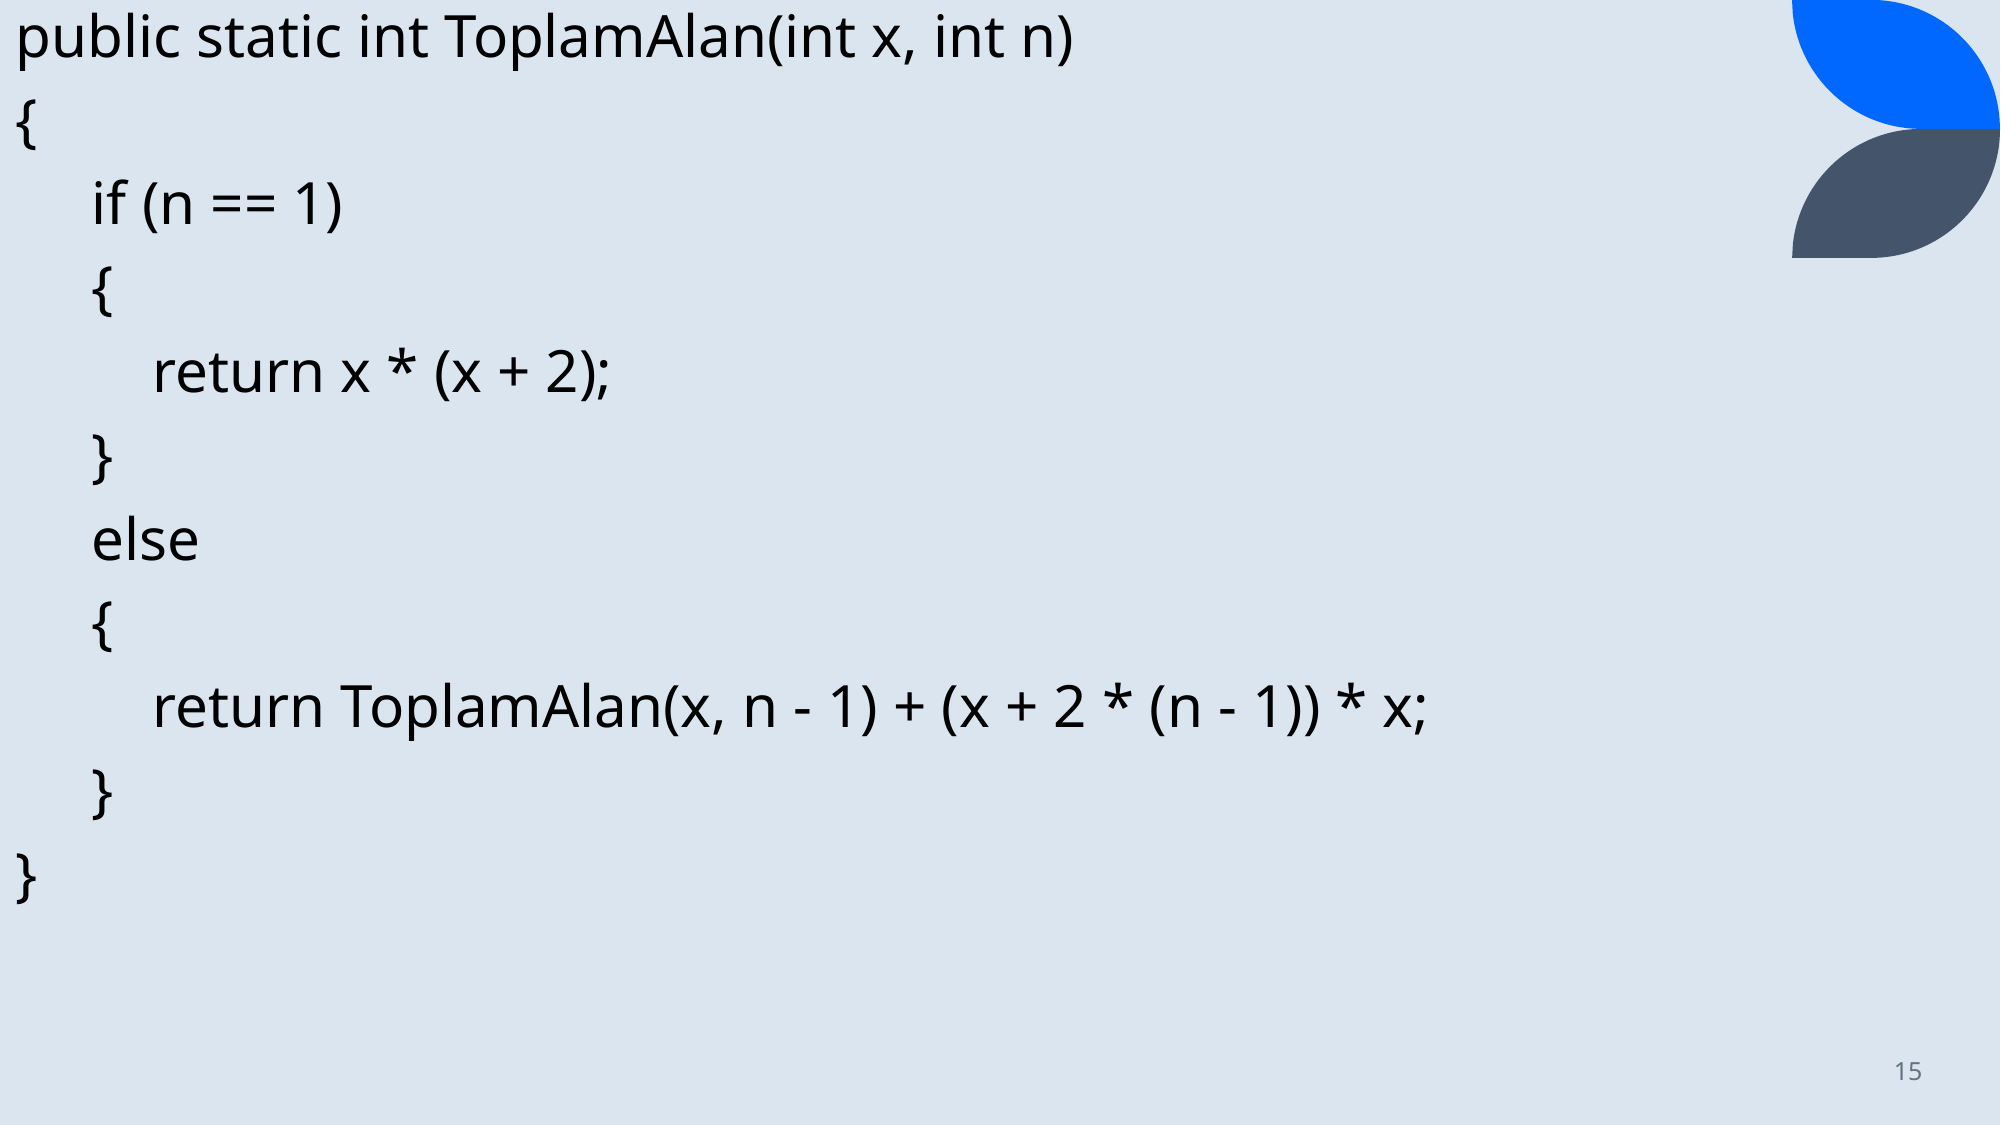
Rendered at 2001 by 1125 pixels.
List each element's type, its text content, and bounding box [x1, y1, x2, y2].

list public static int ToplamAlan(int x, int n) { if (n == 1) { return x * (x + 2); } else { return ToplamAlan(x, n - 1) + (x + 2 * (n - 1)) * x; } } [0, 0, 1999, 1125]
slide_number 15 [1665, 1042, 1938, 1103]
